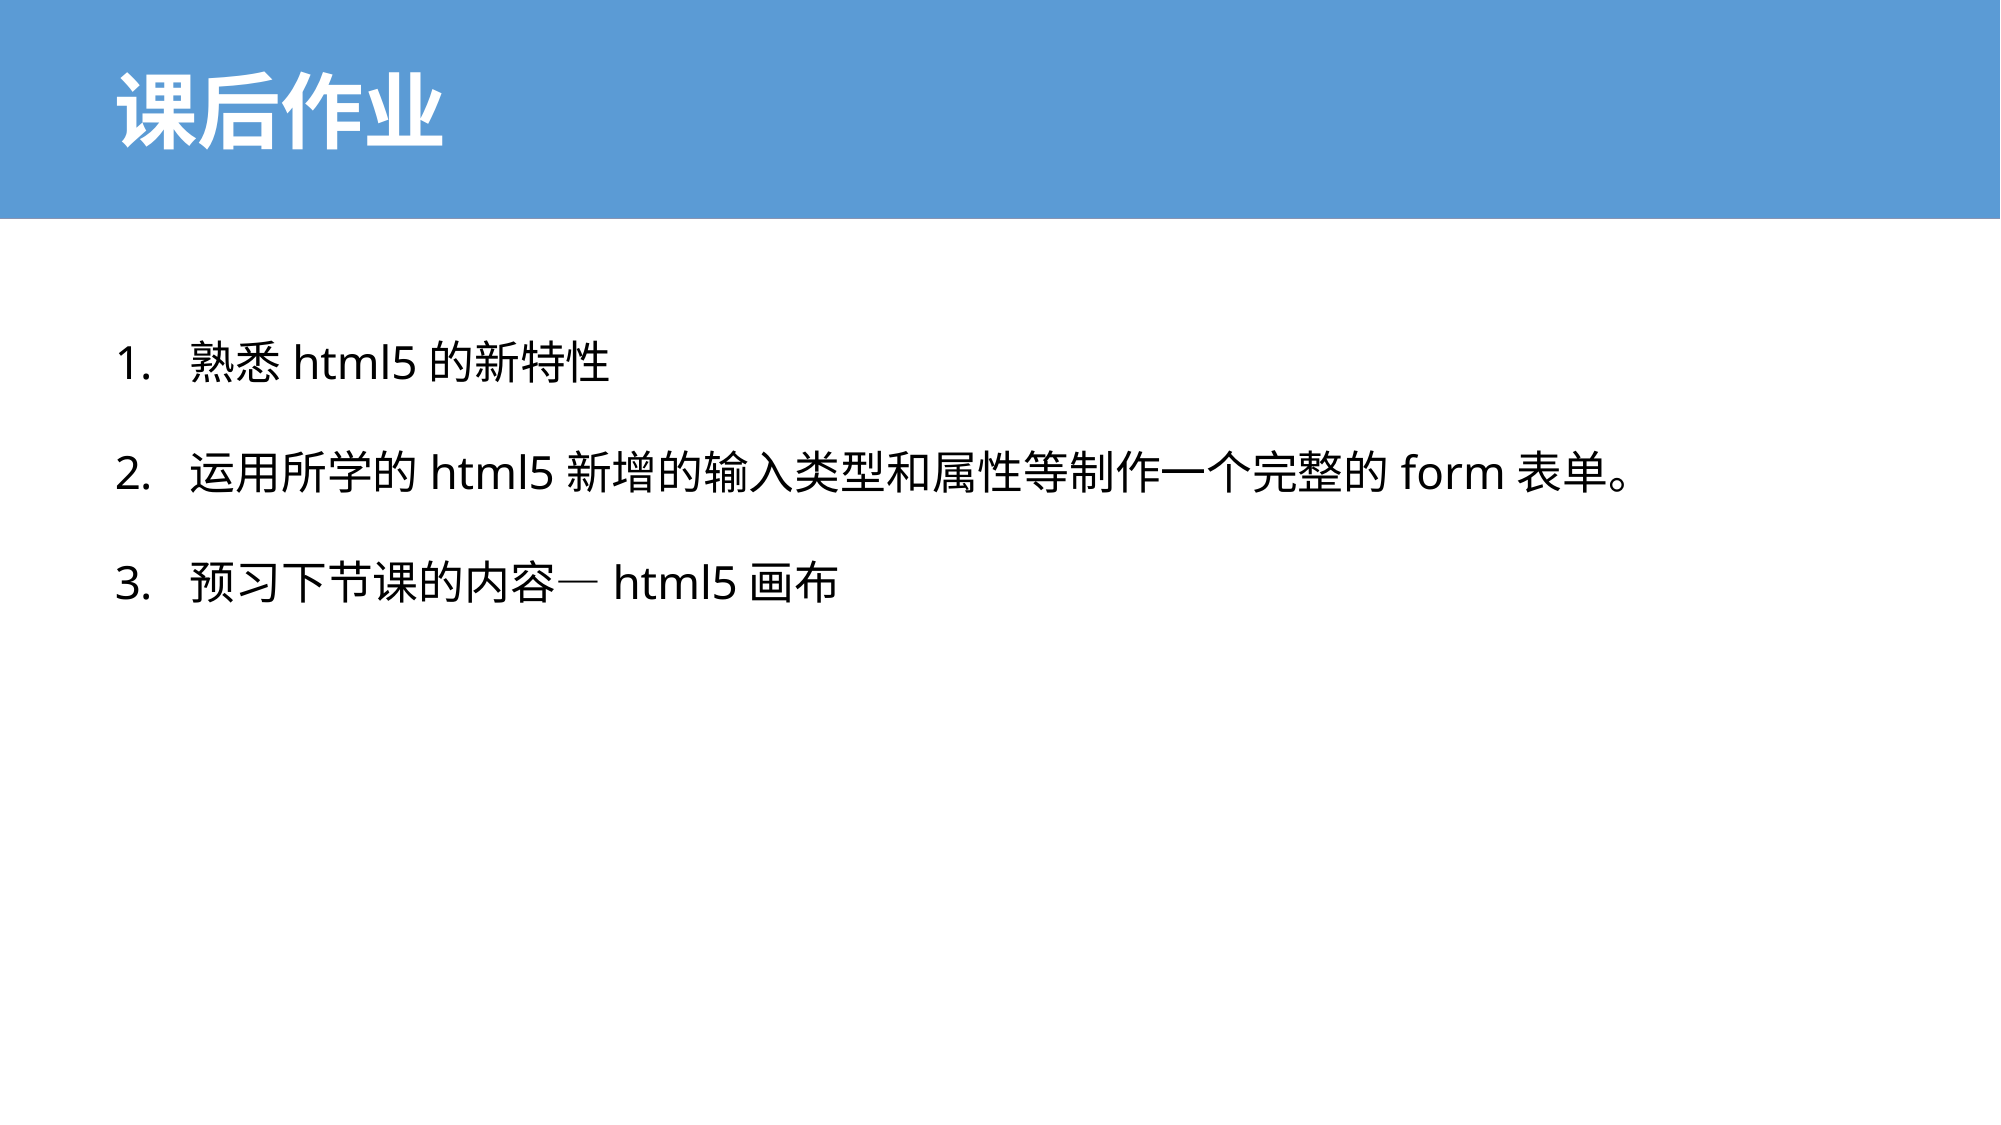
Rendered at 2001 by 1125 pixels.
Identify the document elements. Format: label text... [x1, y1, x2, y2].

title 课后作业 [99, 0, 1863, 219]
text_box 熟悉html5的新特性 运用所学的html5新增的输入类型和属性等制作一个完整的form表单。 预习下节课的内容—html5画布 [100, 271, 1898, 616]
